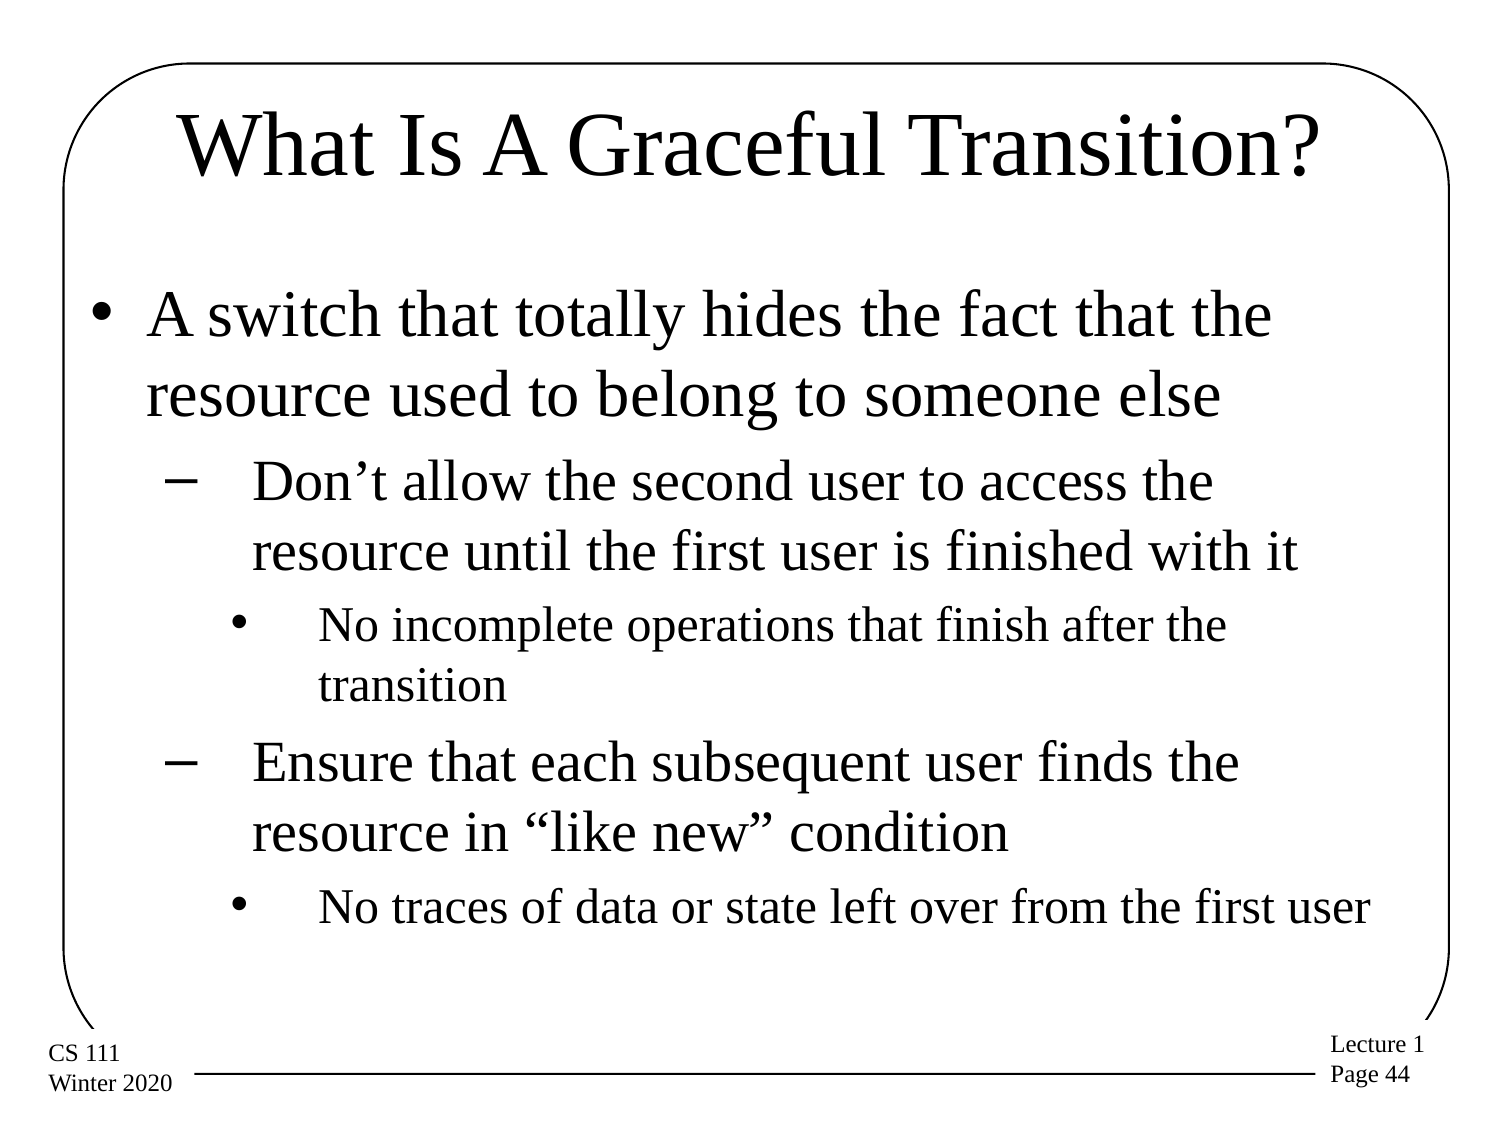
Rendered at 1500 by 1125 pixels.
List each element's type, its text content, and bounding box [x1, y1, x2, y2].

title What Is A Graceful Transition? [74, 44, 1426, 233]
list A switch that totally hides the fact that the resource used to belong to someone else Don’t allow the second user to access the resource until the first user is finished with it No incomplete operations that finish after the transition Ensure that each subsequent user finds the resource in “like new” condition No traces of data or state left over from the first user [74, 262, 1426, 1006]
